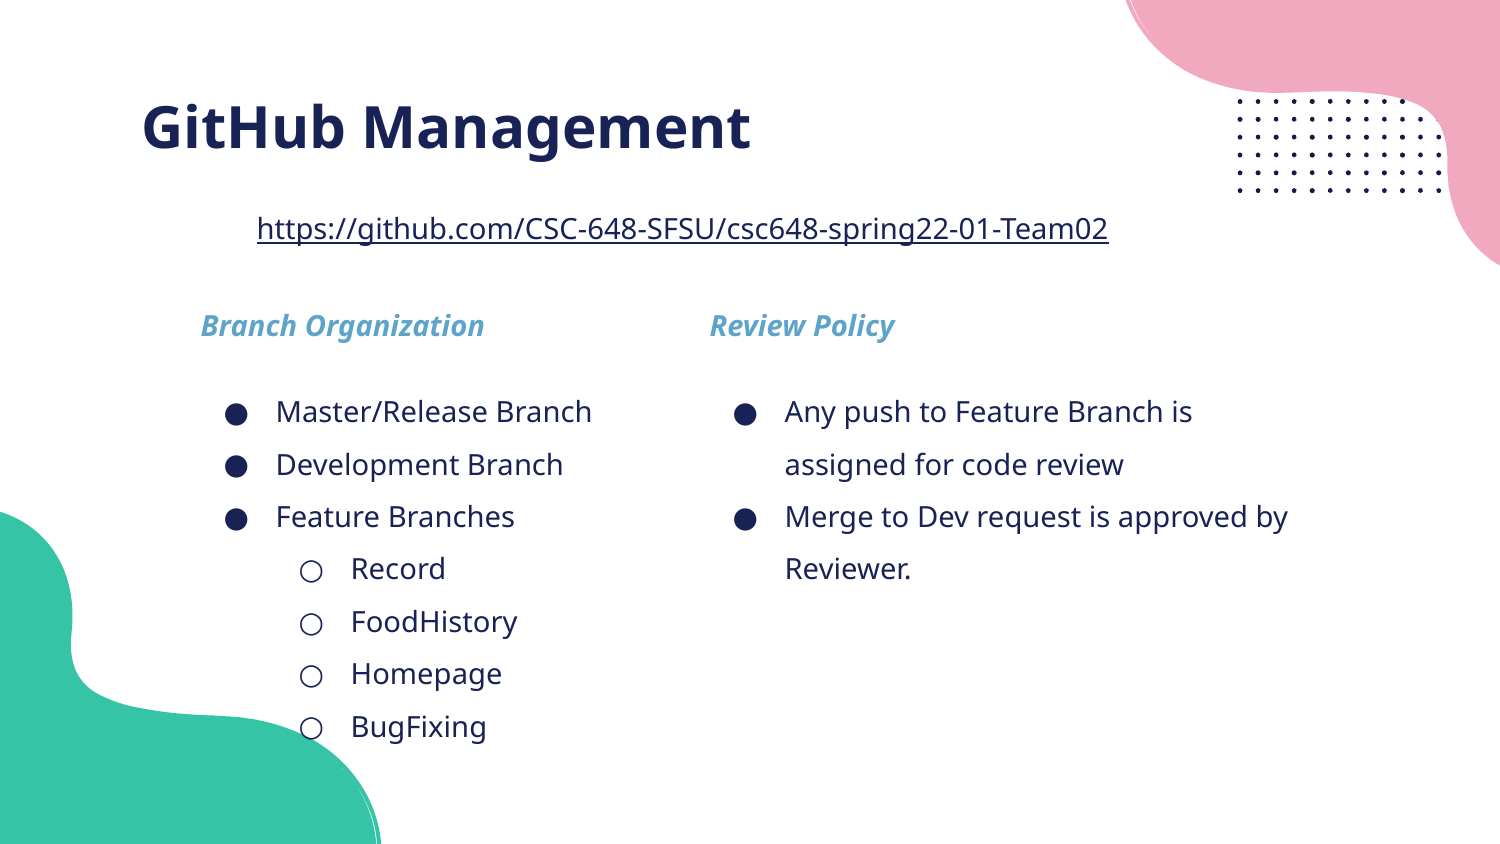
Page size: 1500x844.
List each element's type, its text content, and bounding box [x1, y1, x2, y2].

list Review Policy Any push to Feature Branch is assigned for code review Merge to Dev request is approved by Reviewer. [694, 275, 1327, 755]
list https://github.com/CSC-648-SFSU/csc648-spring22-01-Team02 [166, 175, 1240, 257]
list Branch Organization Master/Release Branch Development Branch Feature Branches Record FoodHistory Homepage BugFixing [185, 275, 694, 755]
title GitHub Management [126, 75, 1327, 157]
